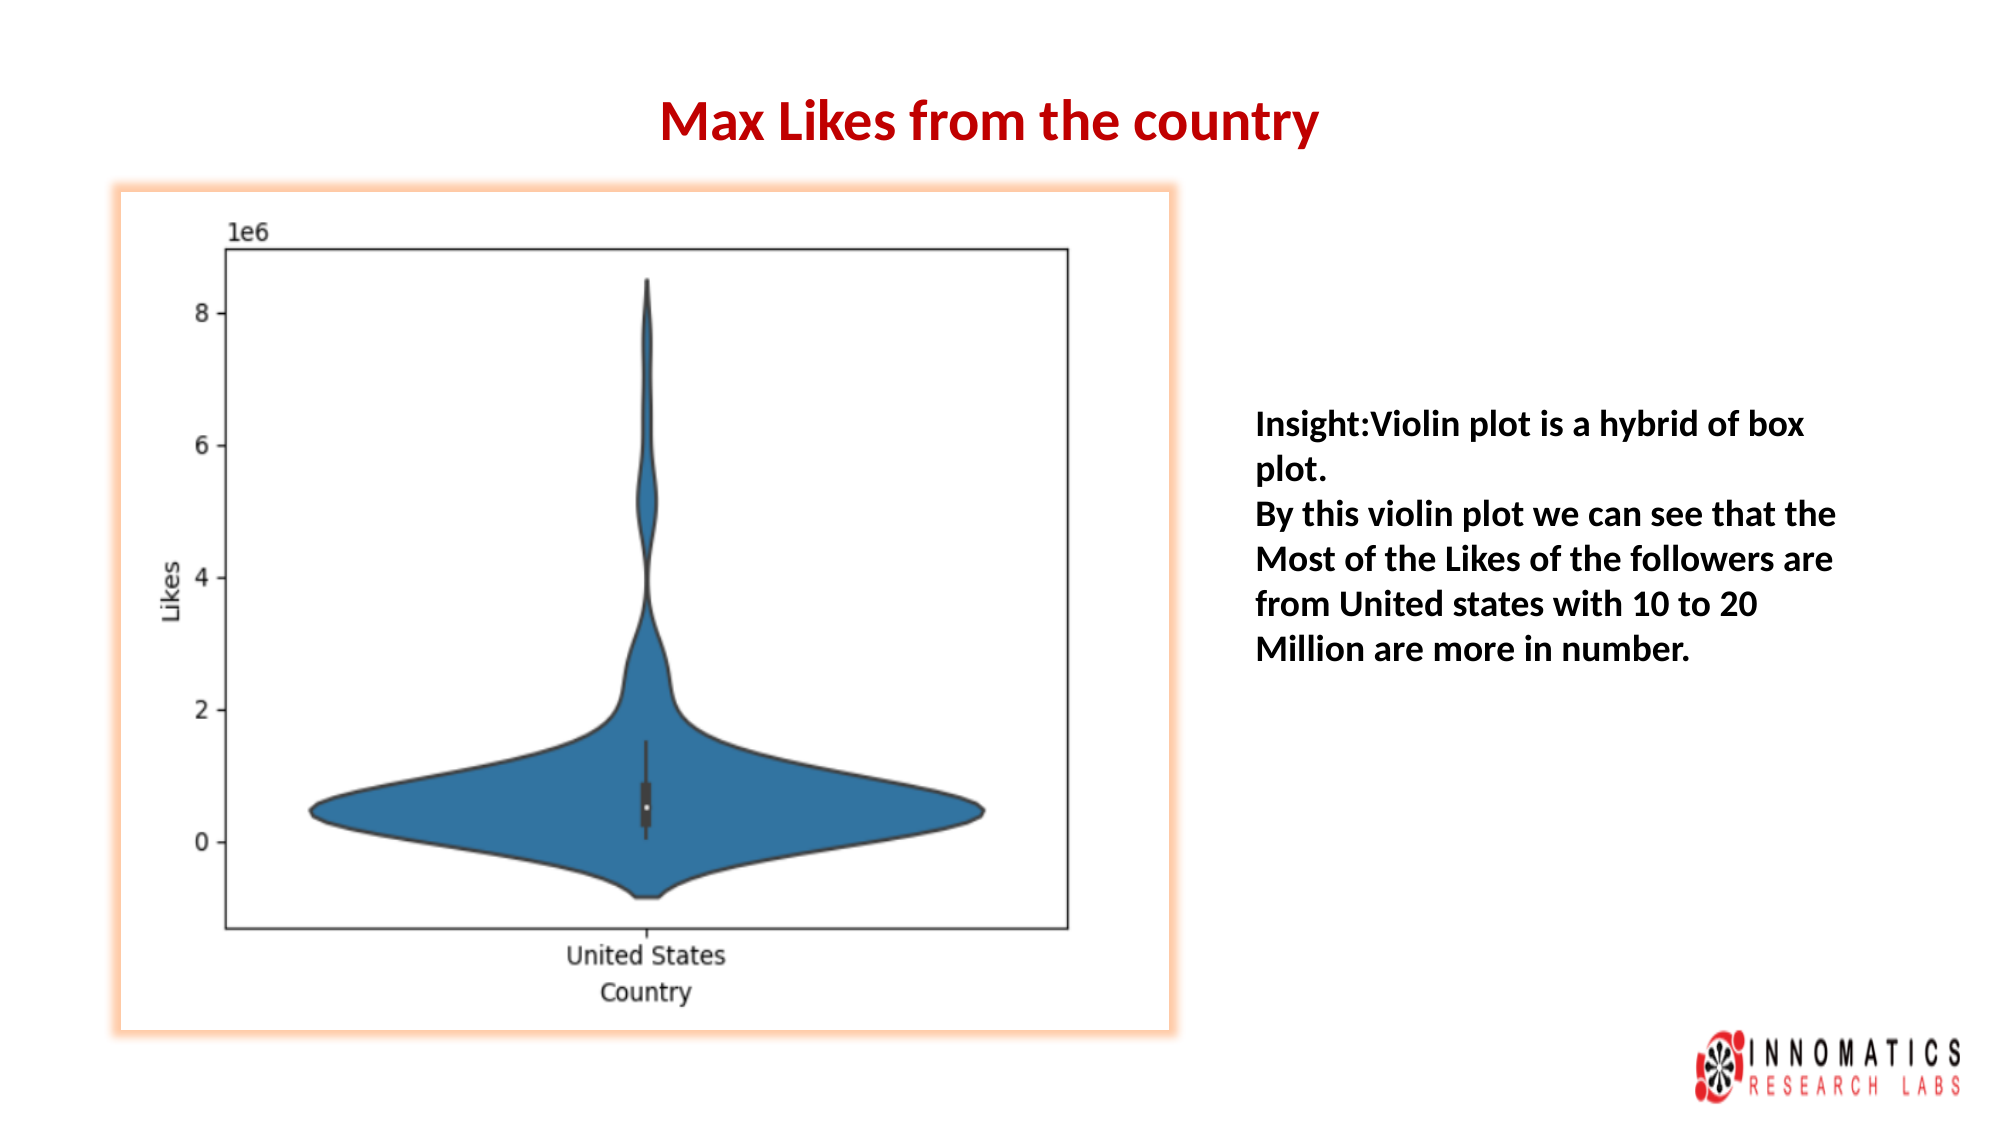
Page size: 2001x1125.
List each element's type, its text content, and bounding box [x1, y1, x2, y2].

text_box Insight:Violin plot is a hybrid of box plot. By this violin plot we can see that the Most of the Likes of the followers are from United states with 10 to 20 Million are more in number. [1240, 391, 1879, 767]
picture [1694, 1029, 1962, 1106]
text_box Max Likes from the country [644, 74, 1432, 159]
picture [121, 192, 1169, 1030]
